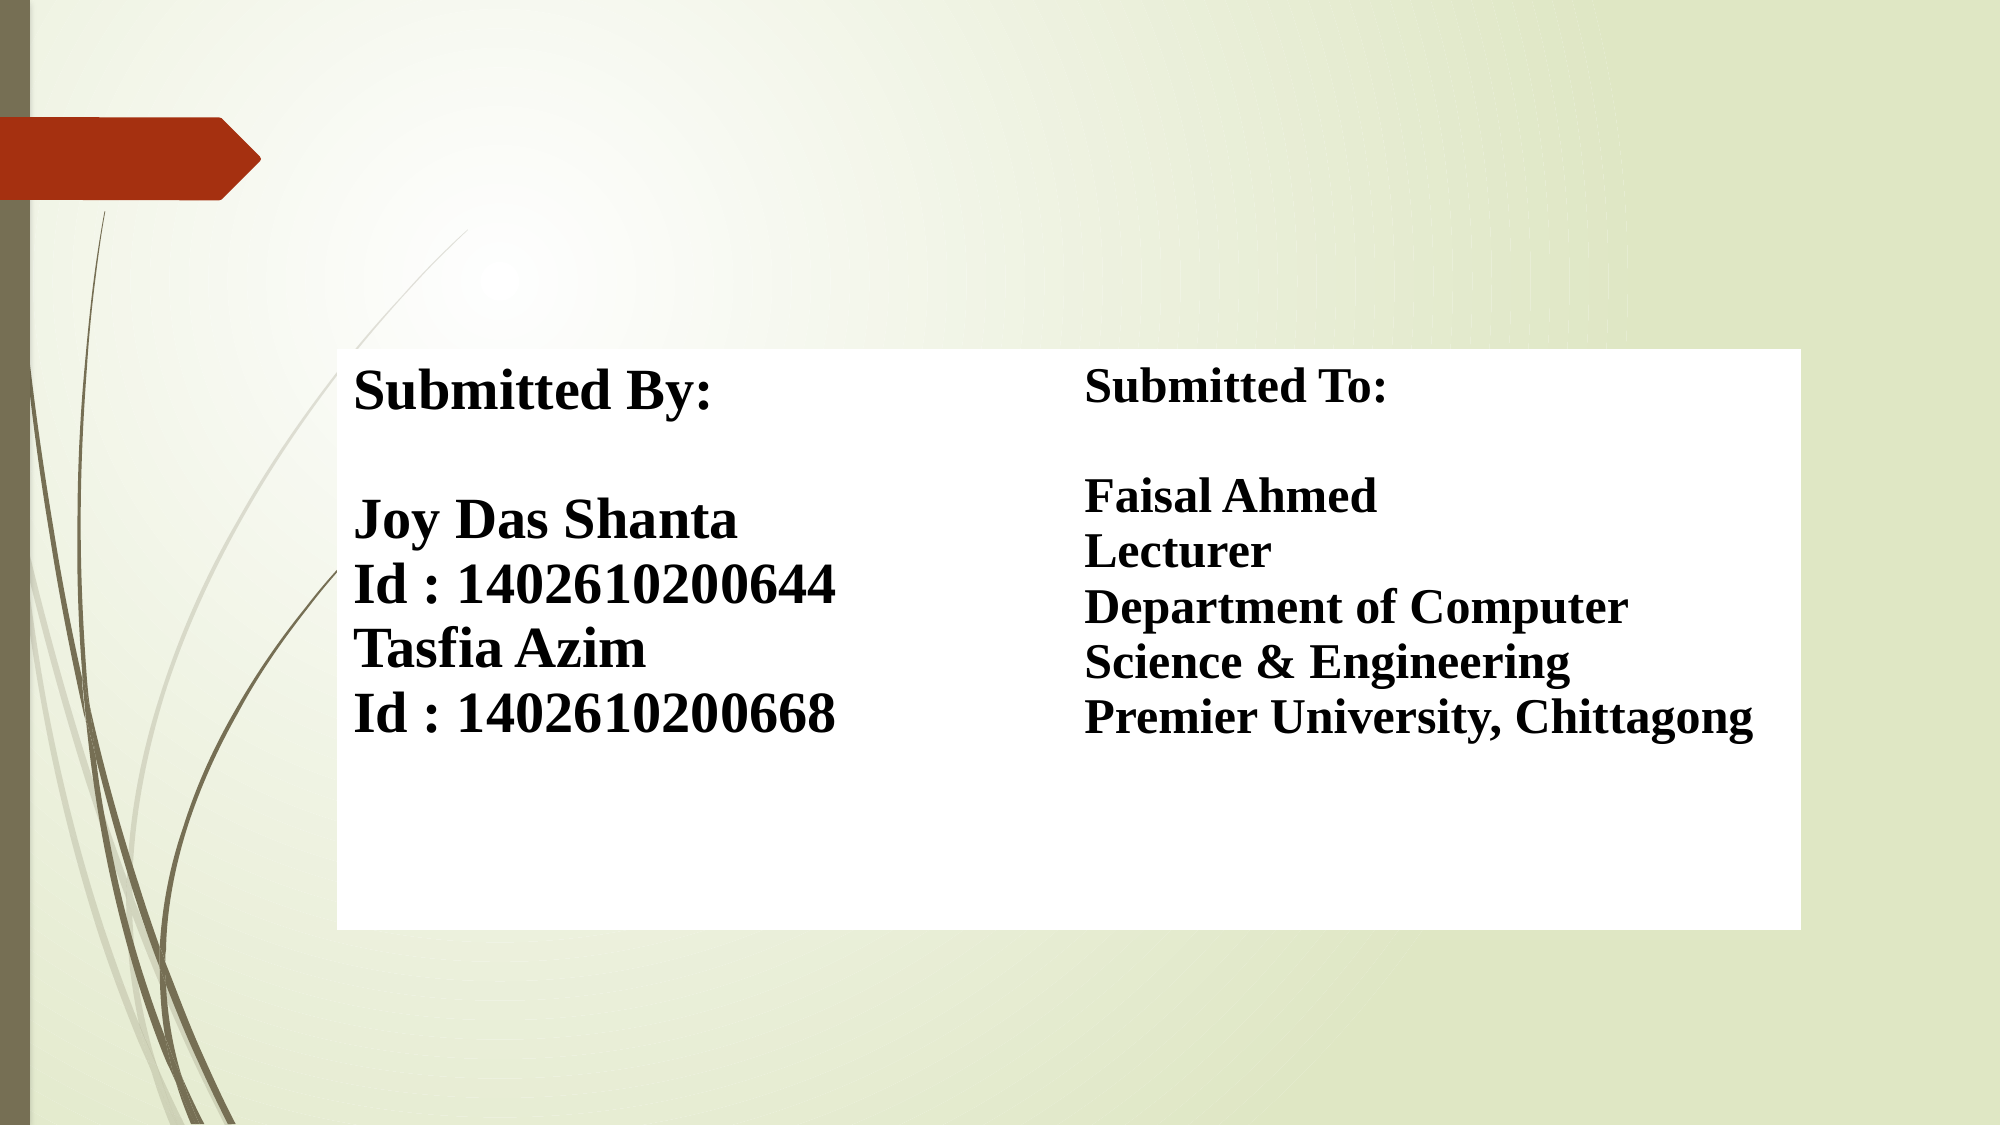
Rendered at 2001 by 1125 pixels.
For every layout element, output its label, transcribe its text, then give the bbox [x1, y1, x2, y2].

table_header Submitted By: Joy Das Shanta Id : 1402610200644 Tasfia Azim Id : 1402610200668 [339, 351, 1068, 925]
table_header Submitted To: Faisal Ahmed Lecturer Department of Computer Science & Engineering Premier University, Chittagong [1070, 351, 1800, 925]
